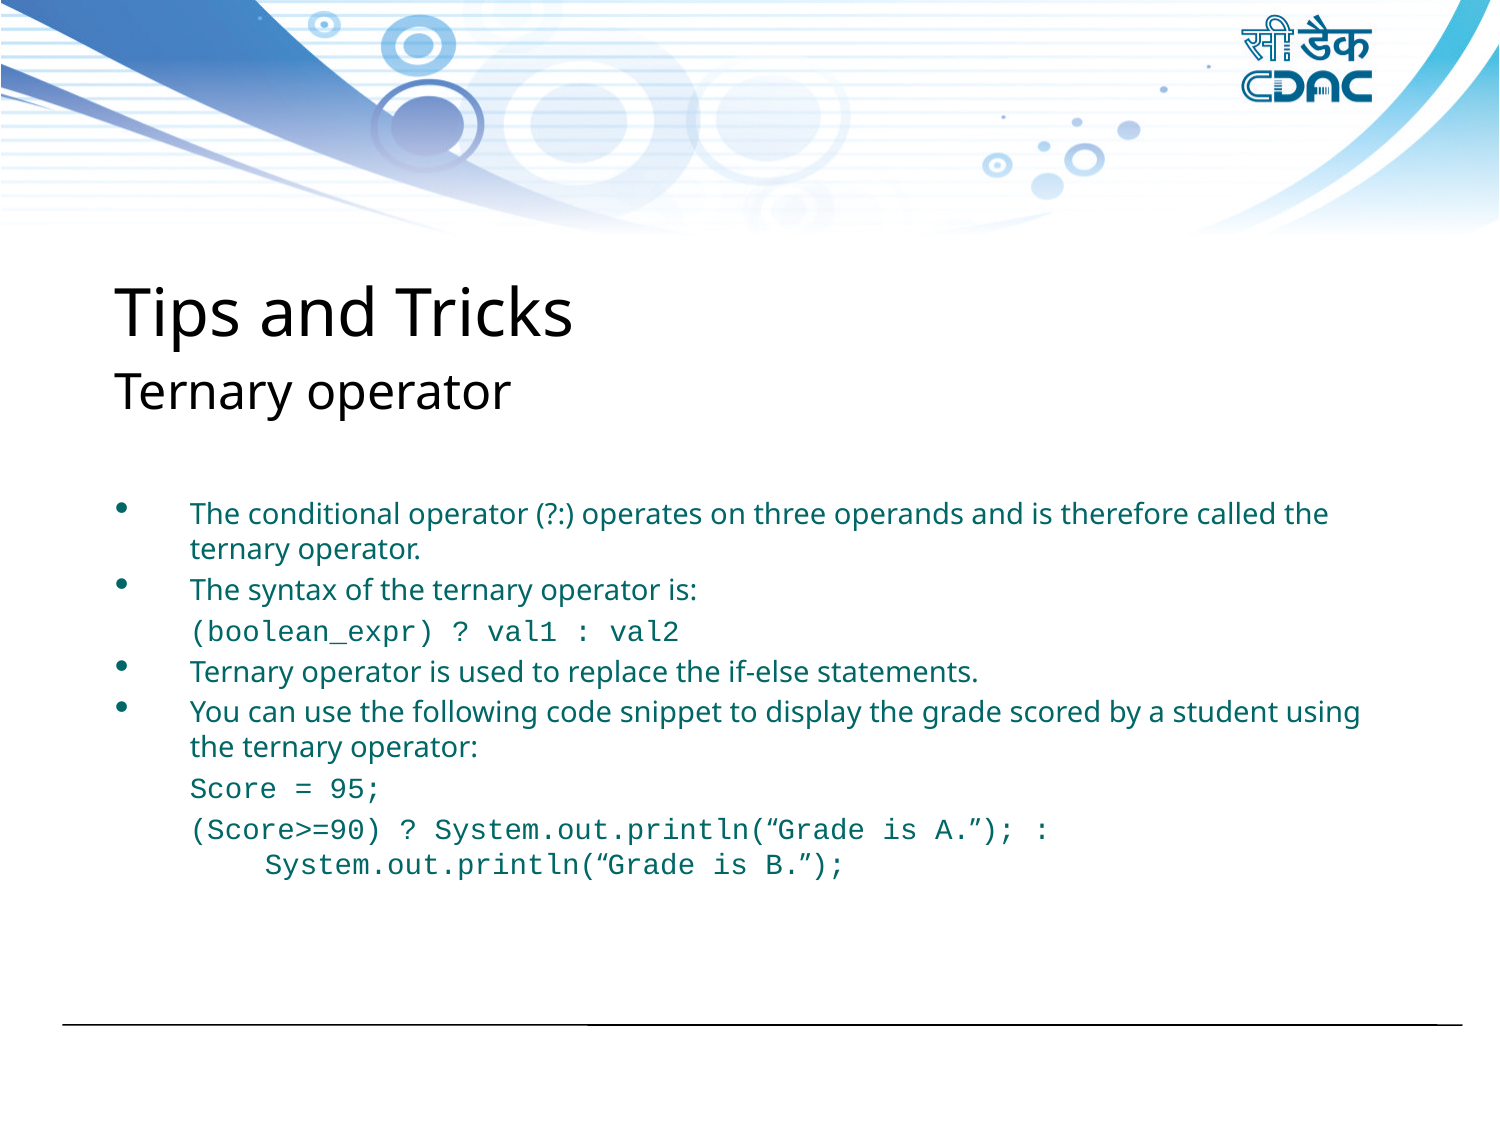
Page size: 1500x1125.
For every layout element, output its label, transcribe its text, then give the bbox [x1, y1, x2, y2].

text_box Tips and Tricks Ternary operator The conditional operator (?:) operates on three operands and is therefore called the ternary operator. The syntax of the ternary operator is: (boolean_expr) ? val1 : val2 Ternary operator is used to replace the if-else statements. You can use the following code snippet to display the grade scored by a student using the ternary operator: Score = 95; (Score>=90) ? System.out.println(“Grade is A.”); : System.out.println(“Grade is B.”); [99, 262, 1425, 1000]
picture [1, 0, 1499, 335]
